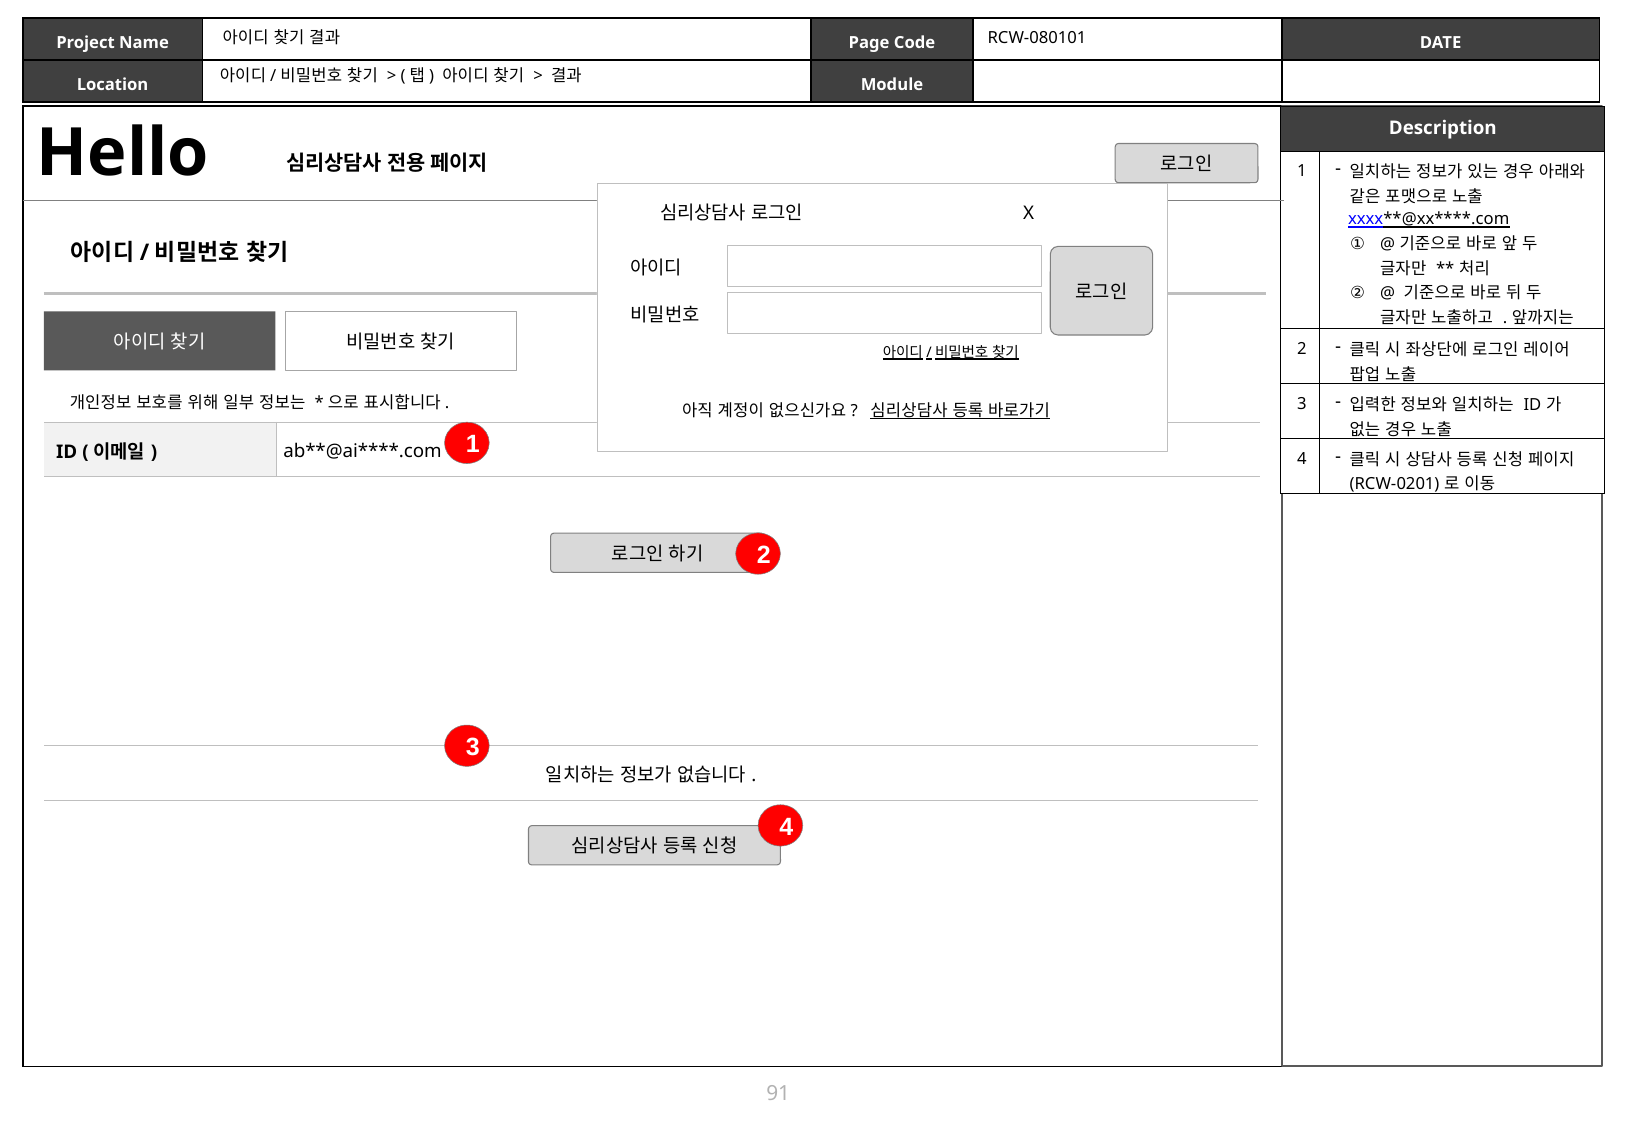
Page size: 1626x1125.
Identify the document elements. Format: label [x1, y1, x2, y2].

text_box [55, 384, 465, 419]
table_header [44, 746, 1258, 800]
table_cell [1320, 439, 1604, 493]
table_cell [1281, 329, 1319, 383]
text_box [207, 19, 356, 54]
text_box [548, 530, 783, 577]
text_box [22, 141, 1285, 452]
table_cell [1320, 152, 1604, 328]
table_header [277, 423, 1260, 476]
table_cell [1281, 439, 1319, 493]
text_box [526, 802, 805, 868]
table_cell [1281, 152, 1319, 328]
text_box [442, 420, 492, 466]
slide_number [588, 1063, 968, 1124]
table_cell [1320, 329, 1604, 383]
table_header [44, 423, 276, 476]
text_box [271, 142, 503, 183]
text_box [55, 230, 304, 273]
text_box [442, 722, 492, 769]
table_header [1281, 107, 1604, 151]
text_box [972, 19, 1102, 54]
text_box [22, 101, 224, 197]
text_box [283, 309, 519, 373]
text_box [205, 57, 597, 93]
table_cell [1320, 384, 1604, 438]
table_cell [1281, 384, 1319, 438]
text_box [42, 309, 277, 373]
